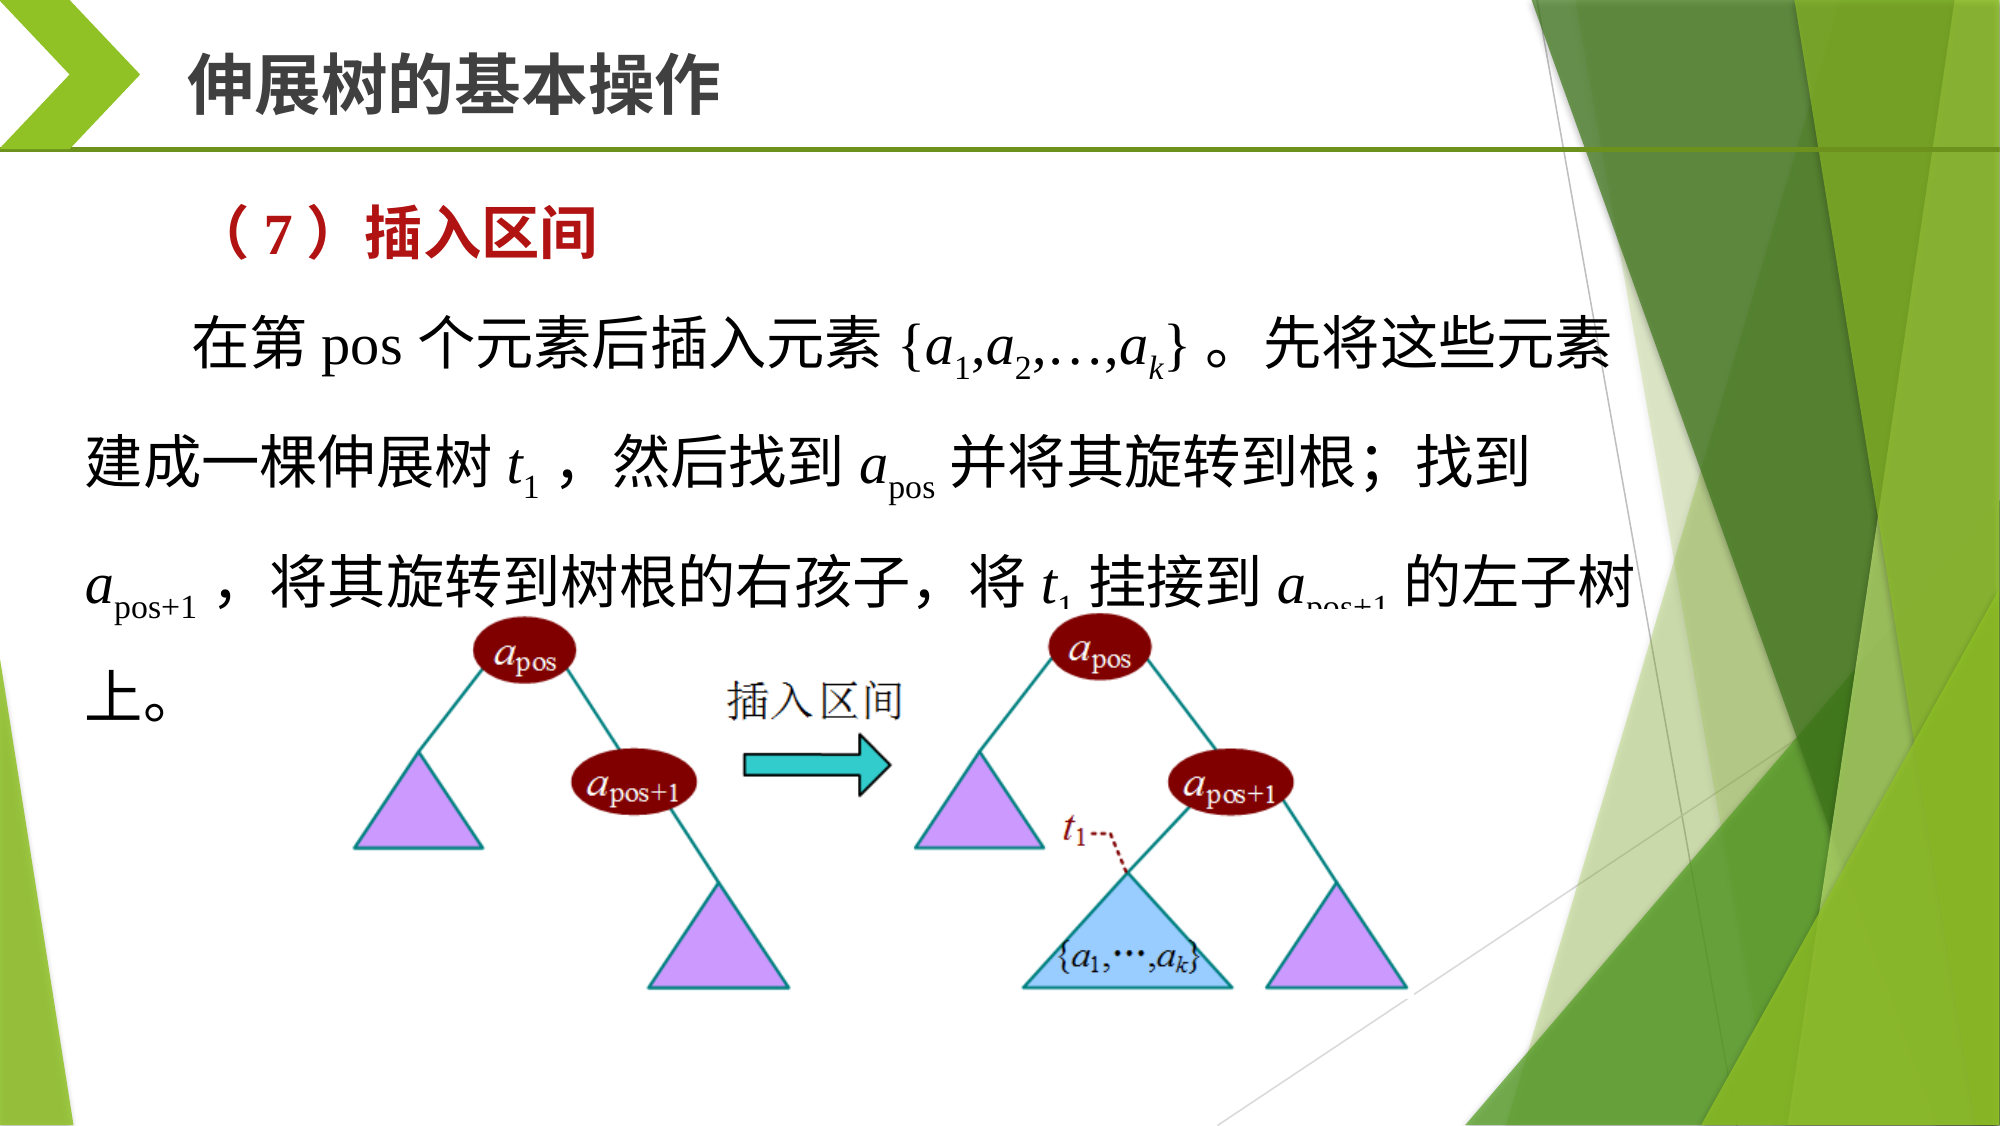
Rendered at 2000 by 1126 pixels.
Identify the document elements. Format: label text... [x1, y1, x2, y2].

text_box 伸展树的基本操作 [173, 35, 823, 131]
text_box [0, 0, 142, 148]
text_box （7）插入区间 在第pos个元素后插入元素{a1,a2,…,ak}。先将这些元素建成一棵伸展树t1，然后找到apos并将其旋转到根；找到apos+1，将其旋转到树根的右孩子，将t1挂接到apos+1的左子树上。 [70, 161, 1653, 738]
picture [349, 609, 1414, 1000]
